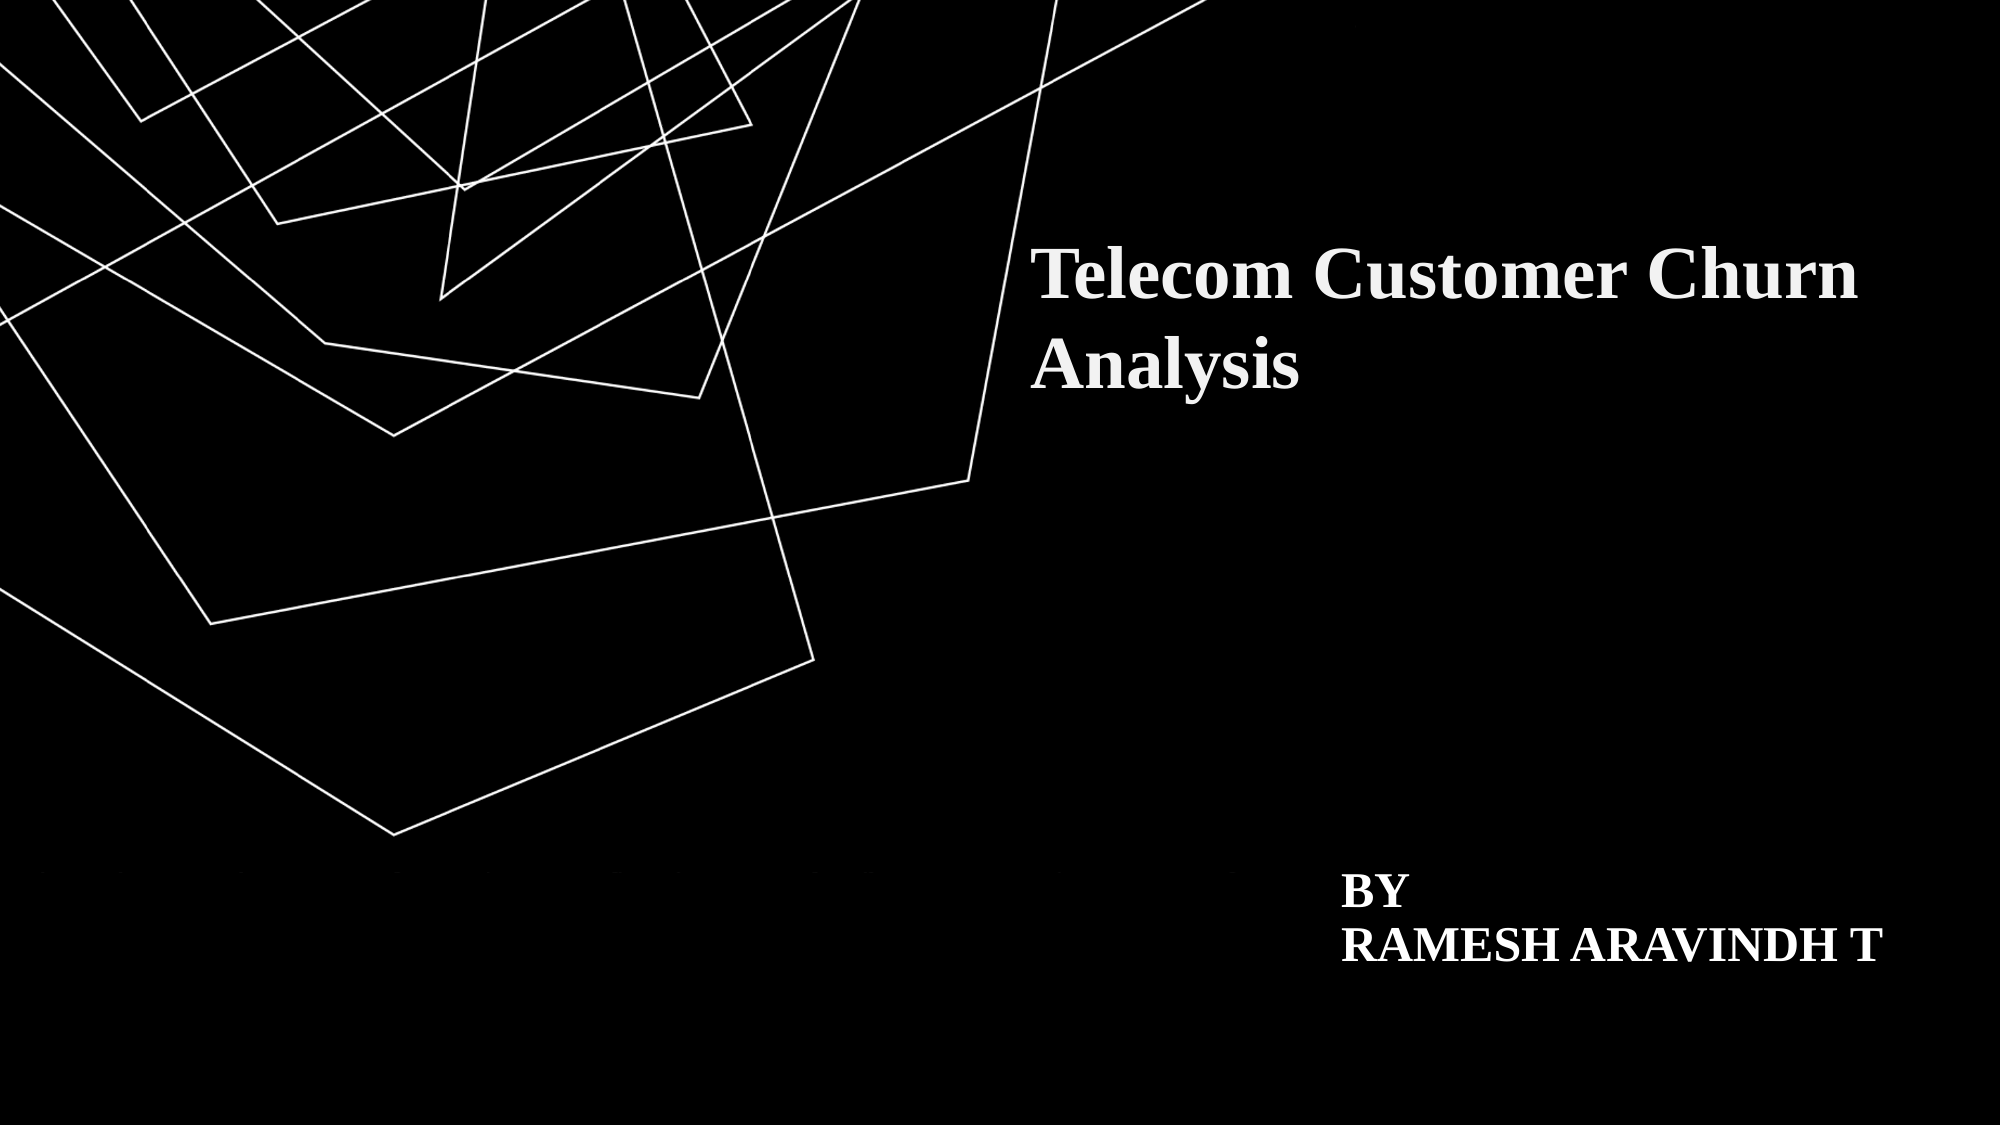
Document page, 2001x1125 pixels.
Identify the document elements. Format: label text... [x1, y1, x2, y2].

title By Ramesh Aravindh T [1326, 802, 1931, 980]
picture [0, 0, 1356, 873]
text_box Telecom Customer Churn Analysis [1015, 215, 1931, 411]
